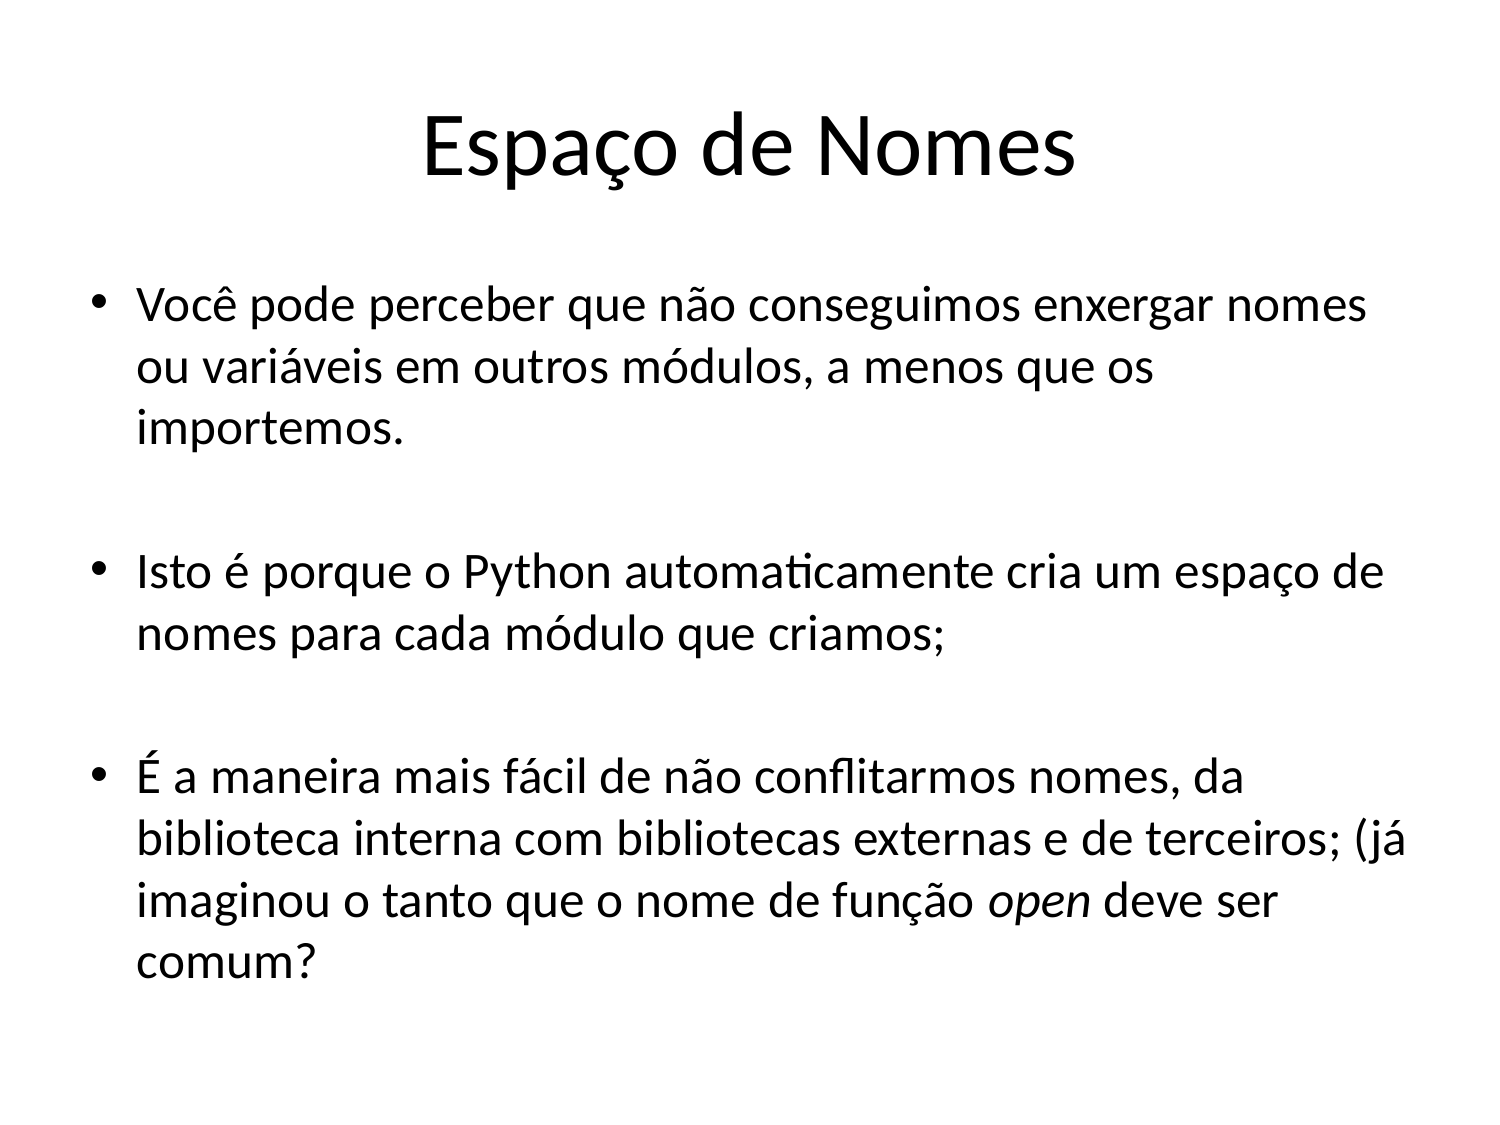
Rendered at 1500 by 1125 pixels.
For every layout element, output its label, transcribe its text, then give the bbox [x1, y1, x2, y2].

title Espaço de Nomes [75, 45, 1425, 233]
list Você pode perceber que não conseguimos enxergar nomes ou variáveis em outros módulos, a menos que os importemos. Isto é porque o Python automaticamente cria um espaço de nomes para cada módulo que criamos; É a maneira mais fácil de não conflitarmos nomes, da biblioteca interna com bibliotecas externas e de terceiros; (já imaginou o tanto que o nome de função open deve ser comum? [75, 262, 1425, 1005]
